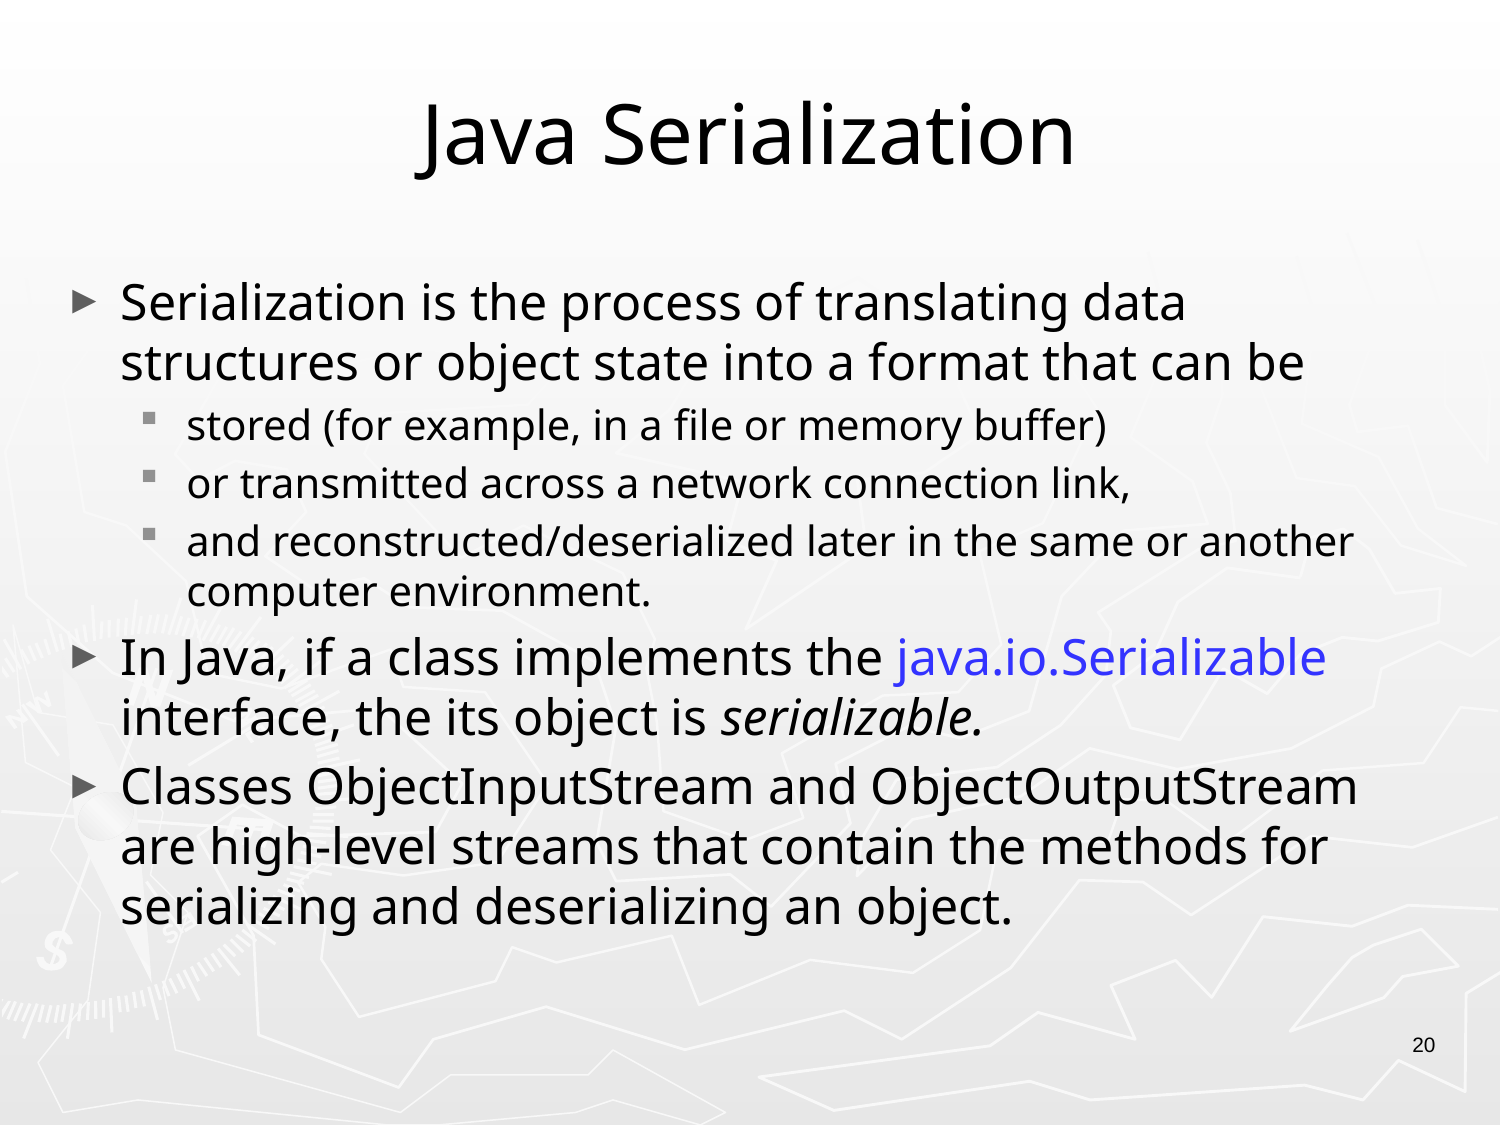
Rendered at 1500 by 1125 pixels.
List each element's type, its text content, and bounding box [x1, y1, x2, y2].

title Java Serialization [49, 37, 1451, 225]
list Serialization is the process of translating data structures or object state into a format that can be stored (for example, in a file or memory buffer) or transmitted across a network connection link, and reconstructed/deserialized later in the same or another computer environment. In Java, if a class implements the java.io.Serializable interface, the its object is serializable. Classes ObjectInputStream and ObjectOutputStream are high-level streams that contain the methods for serializing and deserializing an object. [49, 262, 1451, 1001]
slide_number 20 [1074, 1024, 1451, 1103]
